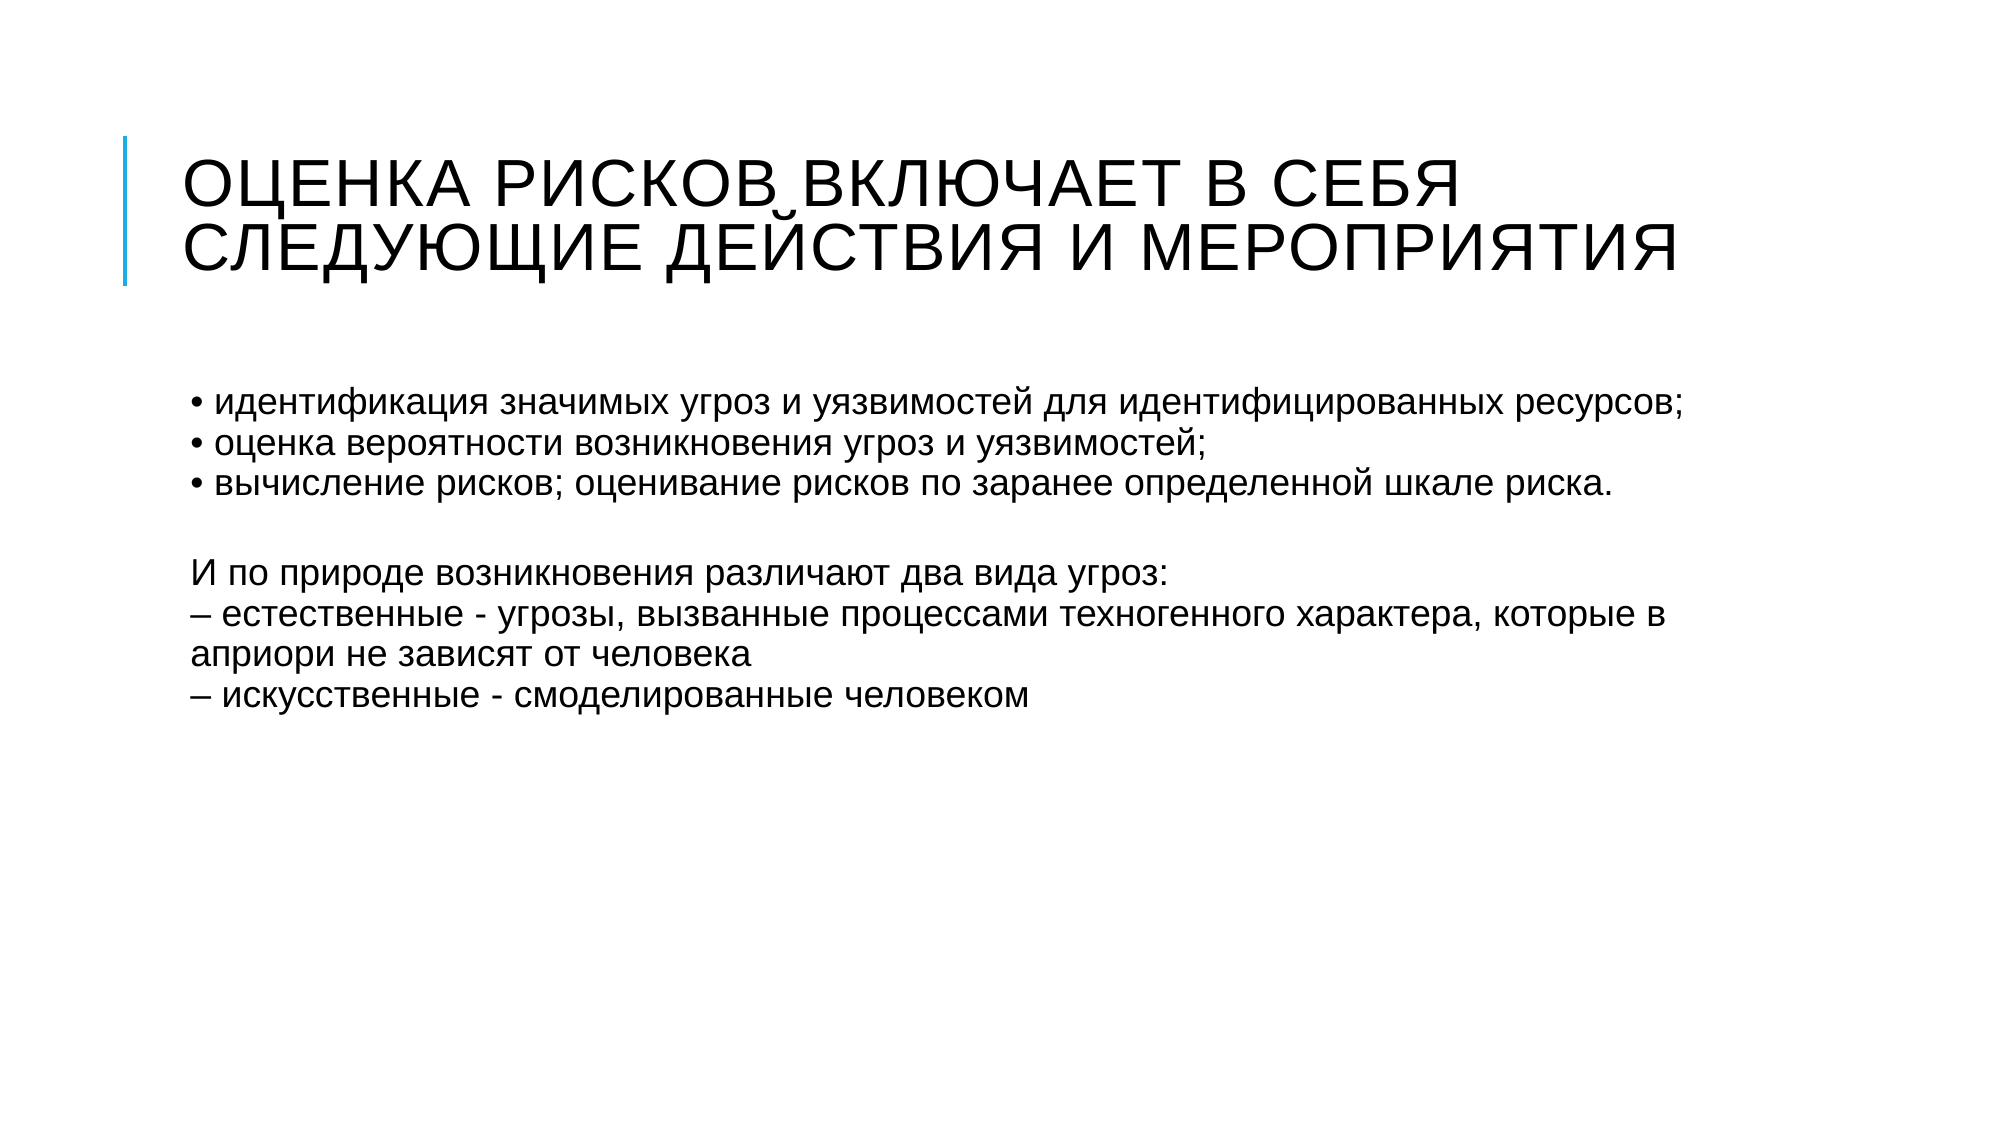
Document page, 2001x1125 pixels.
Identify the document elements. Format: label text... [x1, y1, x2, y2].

title Оценка рисков включает в себя следующие действия и мероприятия [168, 96, 1763, 342]
list • идентификация значимых угроз и уязвимостей для идентифицированных ресурсов; • оценка вероятности возникновения угроз и уязвимостей; • вычисление рисков; оценивание рисков по заранее определенной шкале риска. И по природе возникновения различают два вида угроз: – естественные - угрозы, вызванные процессами техногенного характера, которые в априори не зависят от человека – искусственные - смоделированные человеком [168, 375, 1763, 1035]
